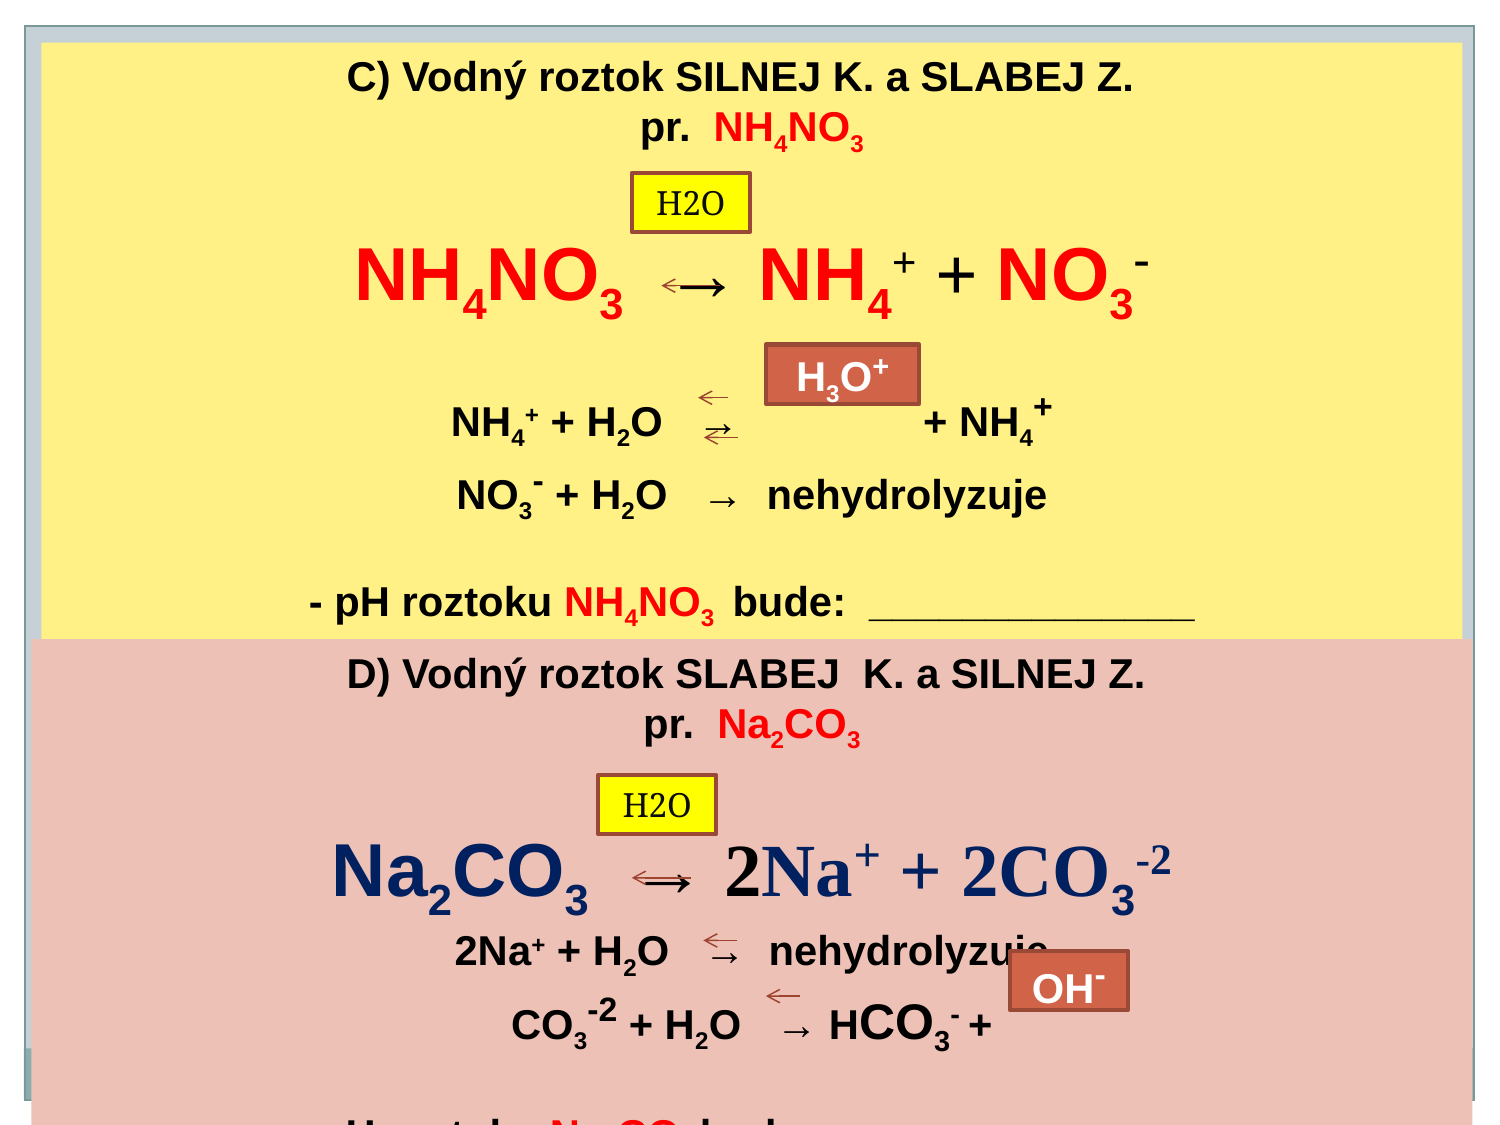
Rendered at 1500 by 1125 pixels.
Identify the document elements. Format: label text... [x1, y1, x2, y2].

text_box H3O+ [764, 342, 921, 406]
text_box H2O [596, 773, 718, 836]
text_box C) Vodný roztok SILNEJ K. a SLABEJ Z. pr. NH4NO3 NH4NO3 → NH4+ + NO3- NH4+ + H2O → + NH4+ NO3- + H2O → nehydrolyzuje - pH roztoku NH4NO3 bude: ______________ [41, 42, 1463, 639]
text_box OH- [1008, 949, 1130, 1012]
text_box H2O [630, 171, 752, 234]
text_box D) Vodný roztok SLABEJ K. a SILNEJ Z. pr. Na2CO3 Na2CO3 → 2Na+ + 2CO3-2 2Na+ + H2O → nehydrolyzuje CO3-2 + H2O → HCO3- + - pH roztoku Na2CO3 bude:_________________ [31, 639, 1473, 1125]
